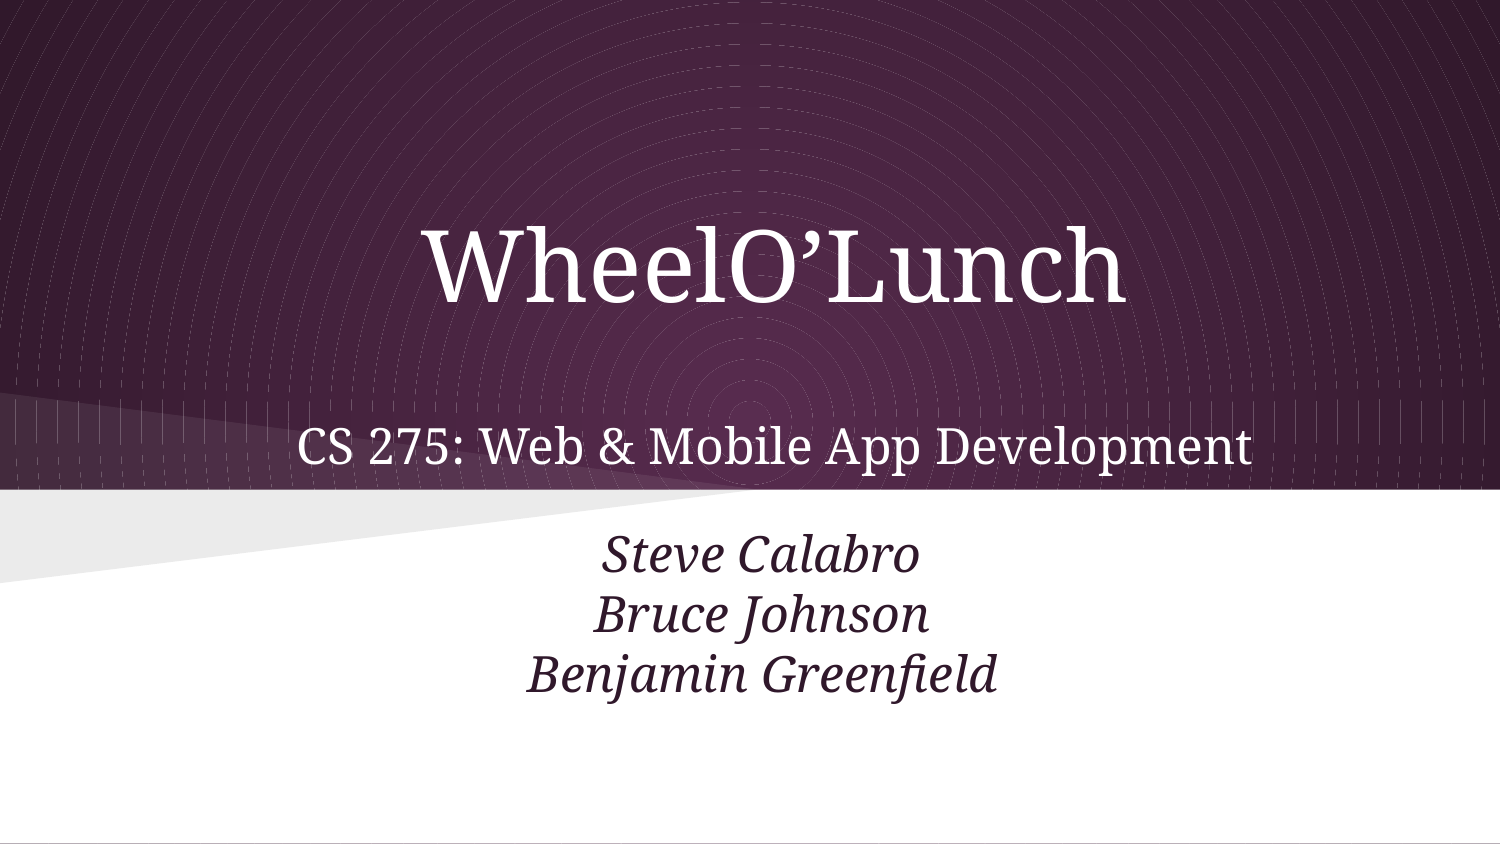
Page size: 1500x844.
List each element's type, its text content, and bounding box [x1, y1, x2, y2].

title WheelO’Lunch [112, 133, 1388, 337]
title CS 275: Web & Mobile App Development [112, 337, 1388, 490]
subtitle Steve Calabro Bruce Johnson Benjamin Greenfield [112, 507, 1388, 617]
